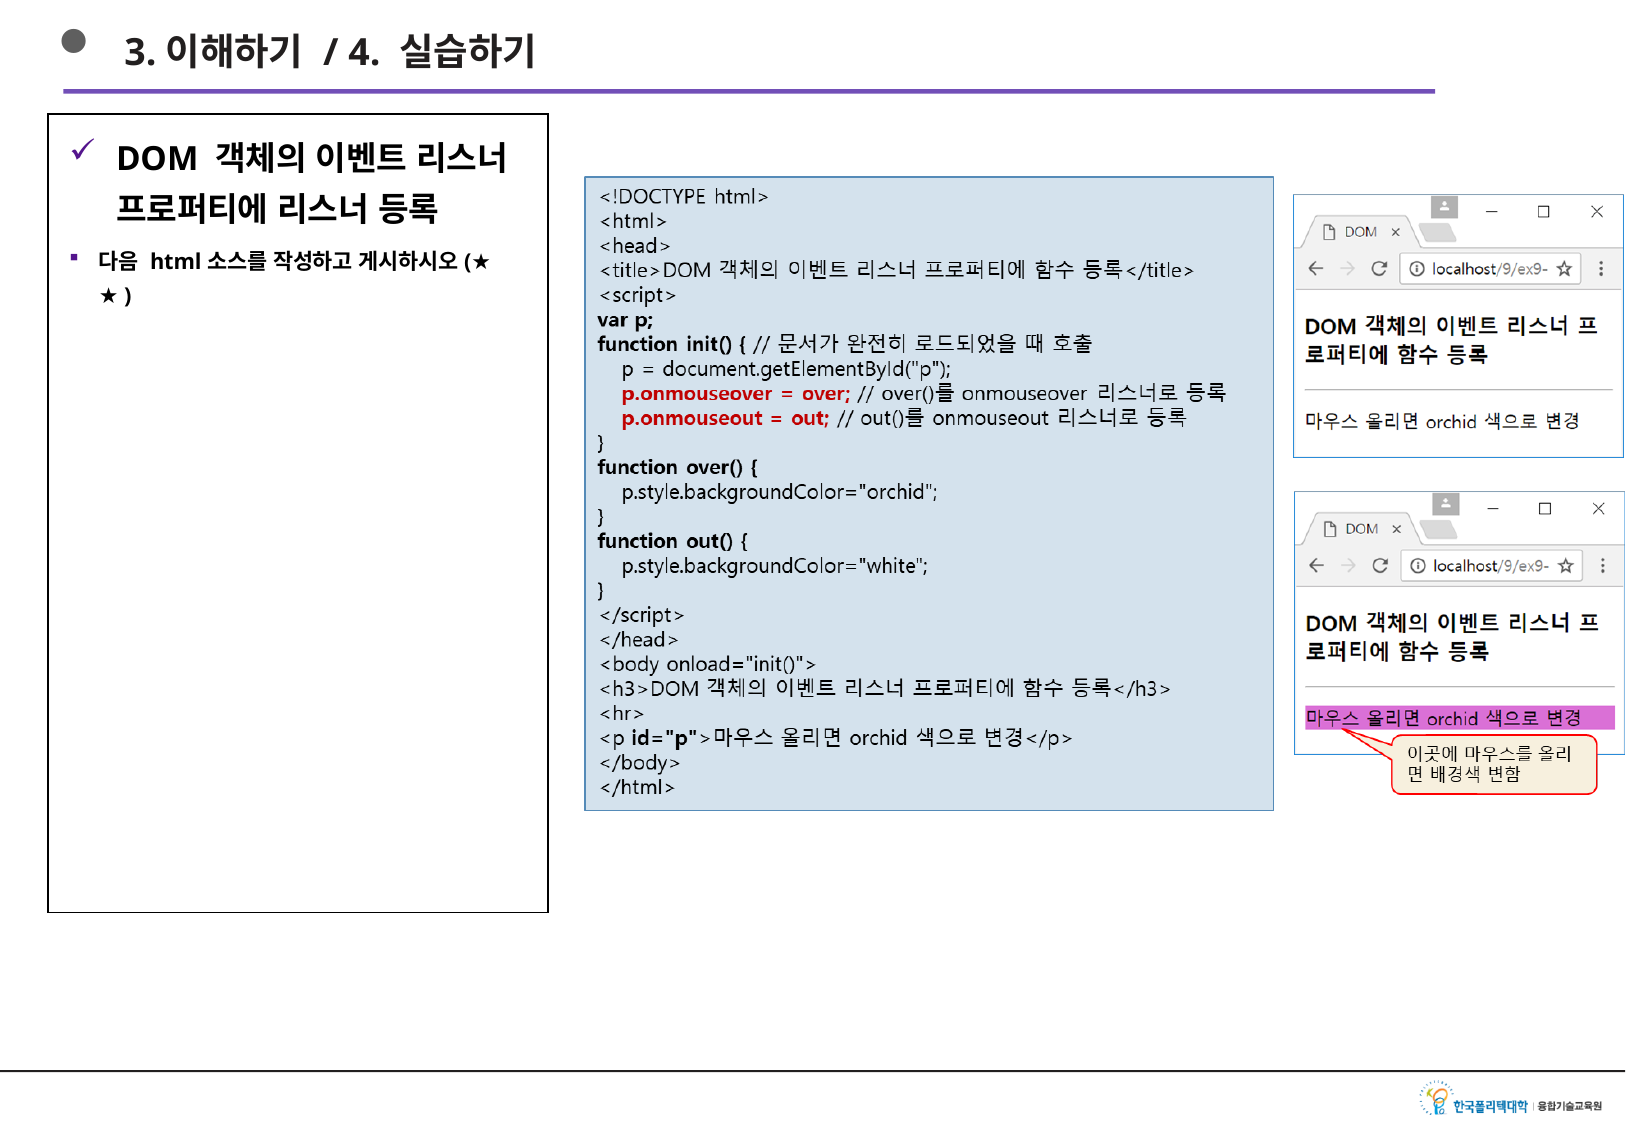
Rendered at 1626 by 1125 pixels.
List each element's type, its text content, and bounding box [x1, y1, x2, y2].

text_box DOM 객체의 이벤트 리스너 프로퍼티에 리스너 등록 다음 html소스를 작성하고 게시하시오(★ ★ ) [47, 114, 548, 913]
text_box 3.이해하기 / 4. 실습하기 [109, 20, 943, 93]
picture [584, 176, 1625, 812]
picture [1415, 1076, 1604, 1118]
